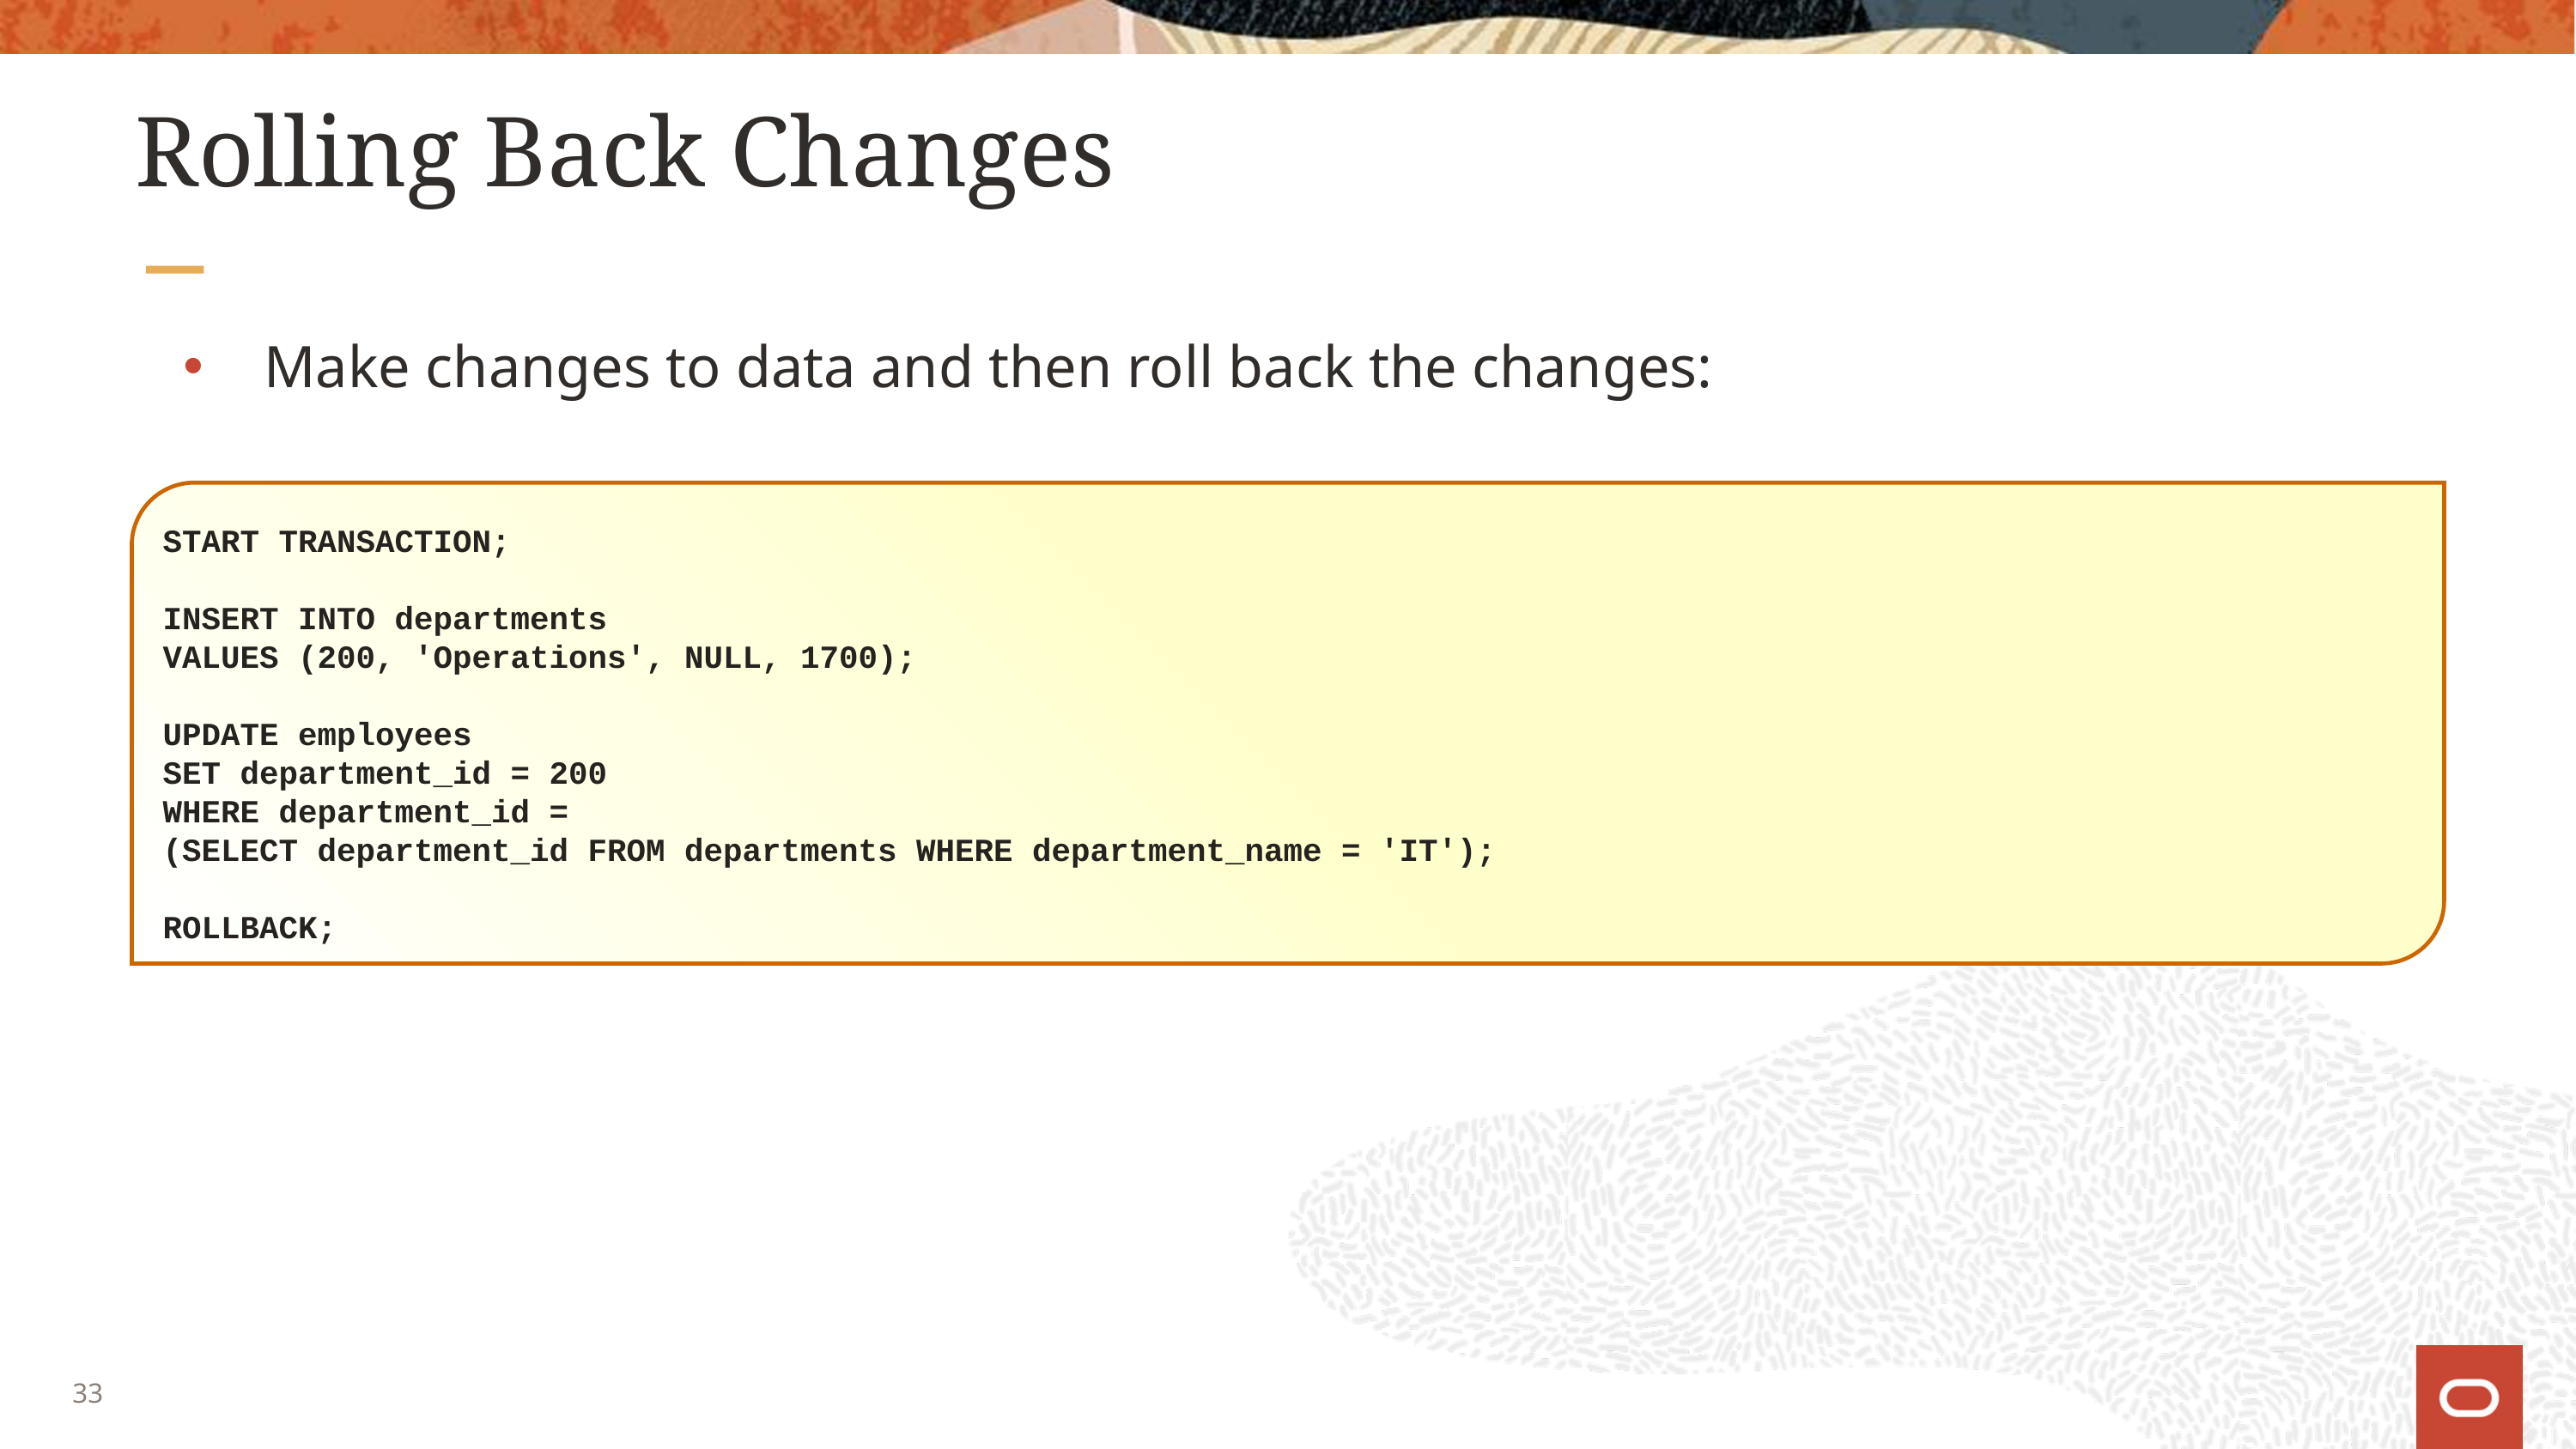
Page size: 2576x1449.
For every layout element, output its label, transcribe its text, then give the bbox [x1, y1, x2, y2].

picture [0, 0, 2576, 54]
title Rolling Back Changes [131, 86, 2445, 252]
text_box START TRANSACTION; INSERT INTO departments VALUES (200, 'Operations', NULL, 1700); UPDATE employees SET department_id = 200 WHERE department_id = (SELECT department_id FROM departments WHERE department_name = 'IT'); ROLLBACK; [131, 482, 2445, 964]
picture [2416, 1345, 2523, 1449]
list Make changes to data and then roll back the changes: [131, 319, 2445, 398]
